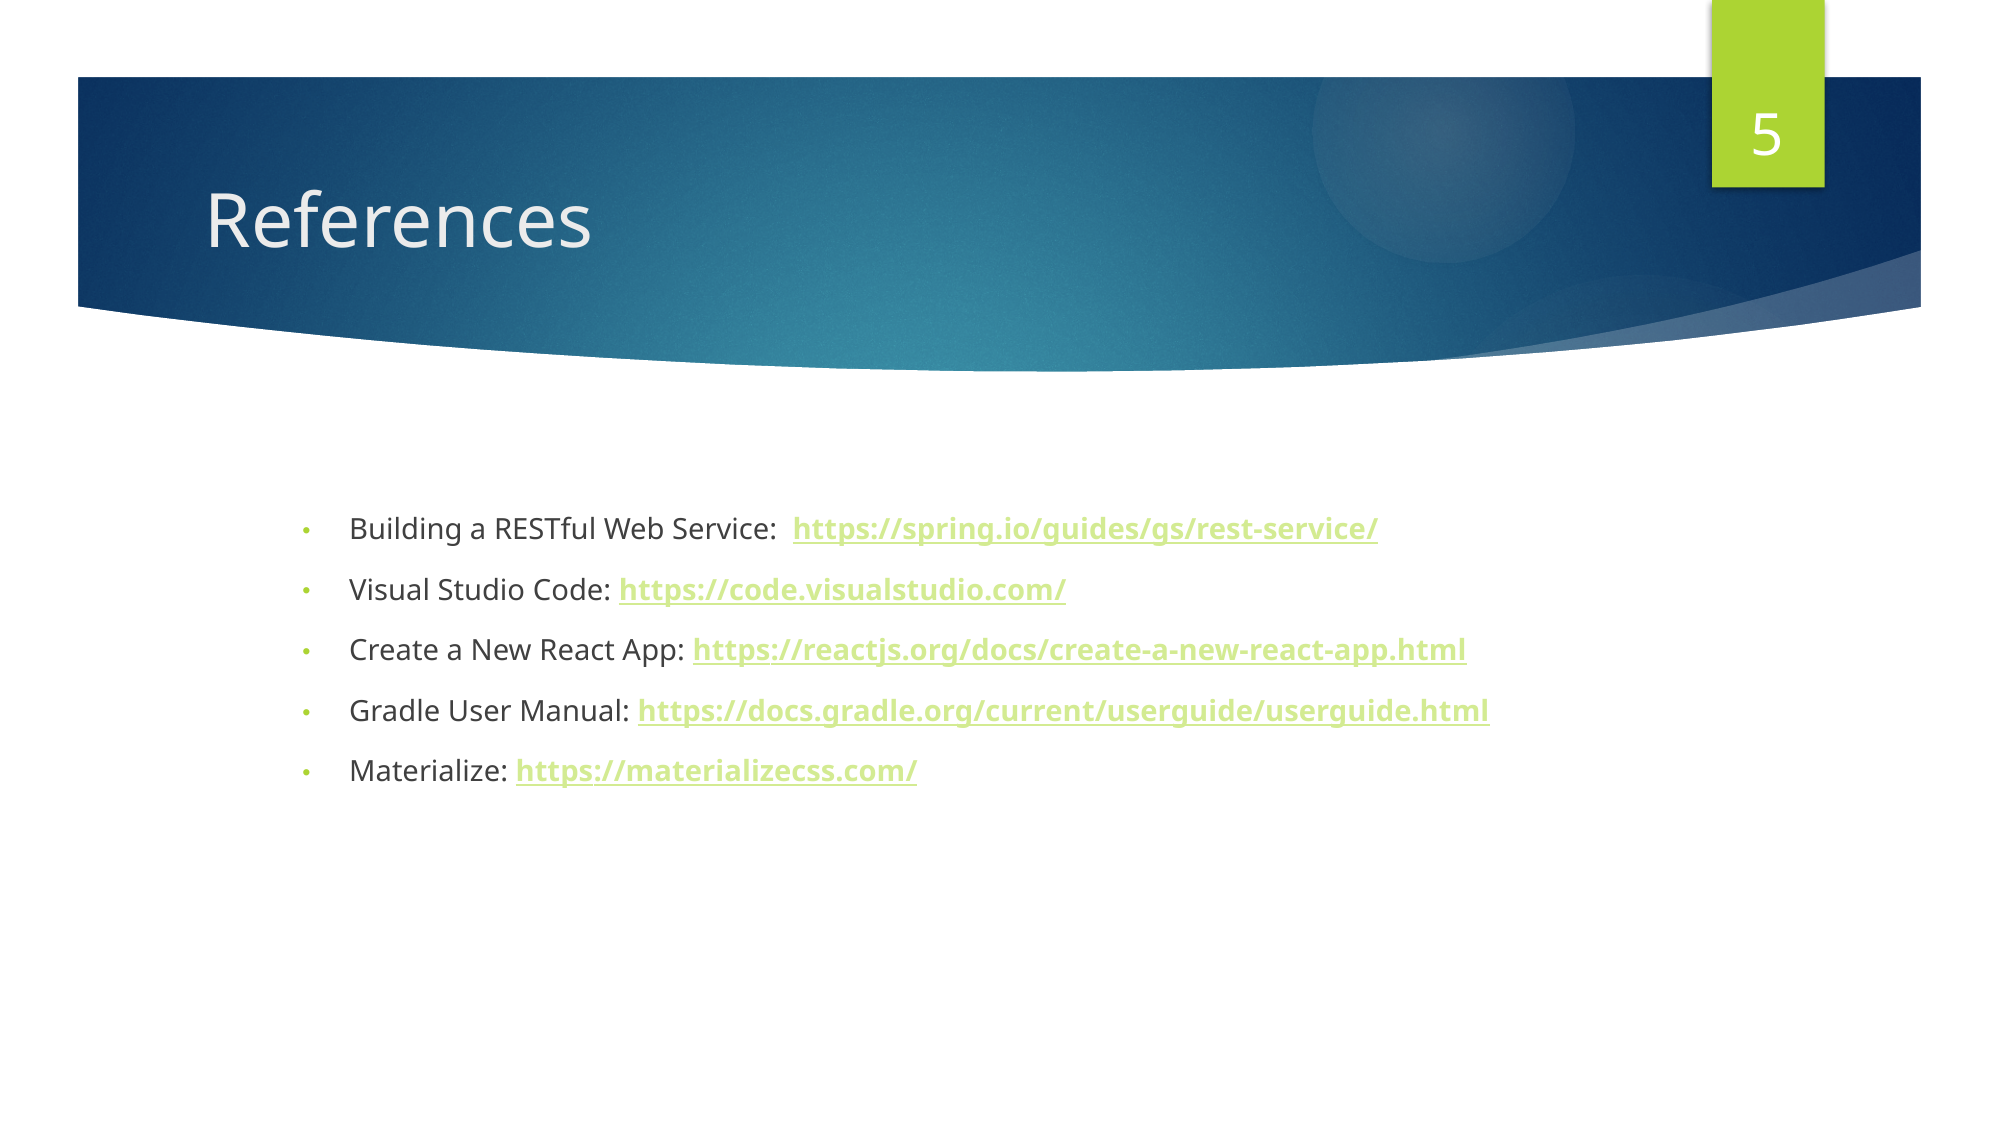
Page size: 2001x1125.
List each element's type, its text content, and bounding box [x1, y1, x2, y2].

title References [189, 159, 1627, 276]
list Building a RESTful Web Service: https://spring.io/guides/gs/rest-service/ Visual Studio Code: https://code.visualstudio.com/ Create a New React App: https://reactjs.org/docs/create-a-new-react-app.html Gradle User Manual: https://docs.gradle.org/current/userguide/userguide.html Materialize: https://materializecss.com/ [287, 428, 1699, 1042]
slide_number 5 [1698, 48, 1836, 175]
